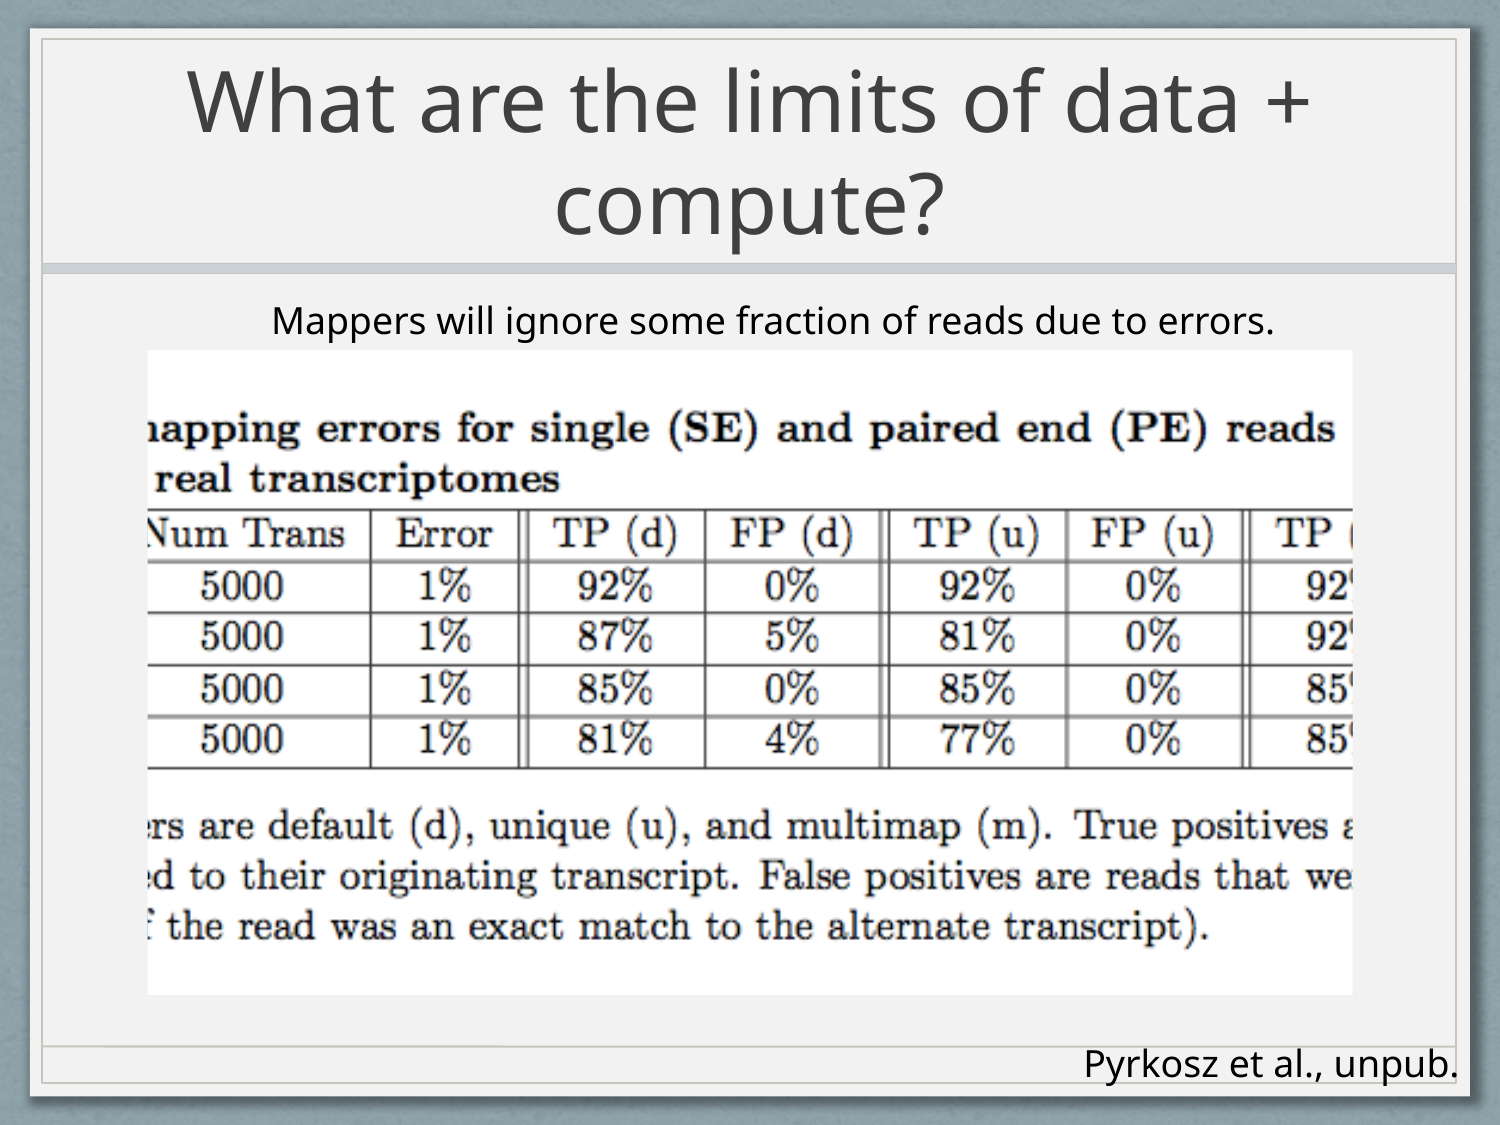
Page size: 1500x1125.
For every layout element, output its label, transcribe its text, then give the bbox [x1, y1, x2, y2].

title What are the limits of data + compute? [147, 40, 1353, 260]
text_box Pyrkosz et al., unpub. [1068, 1032, 1475, 1093]
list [147, 349, 1354, 996]
text_box Mappers will ignore some fraction of reads due to errors. [256, 289, 1291, 342]
